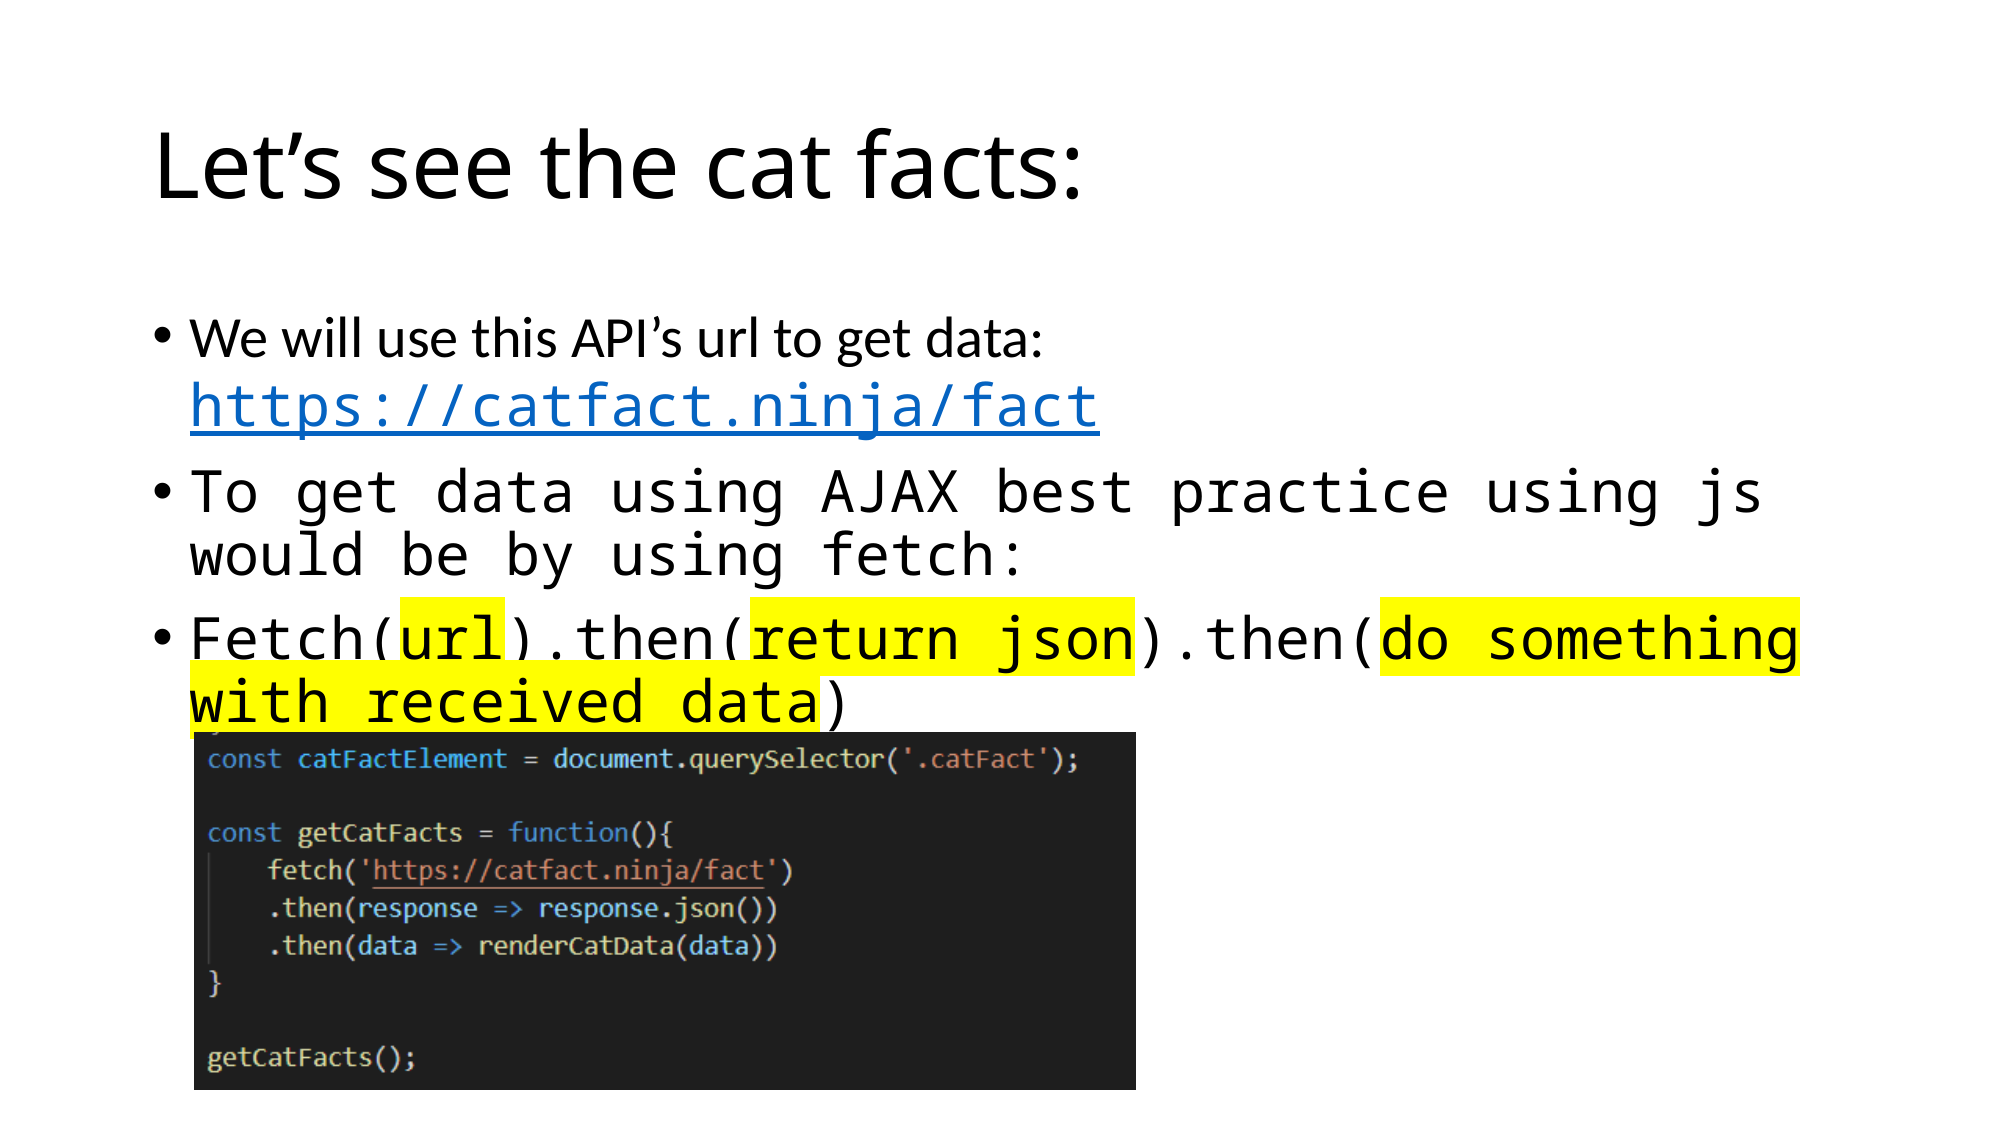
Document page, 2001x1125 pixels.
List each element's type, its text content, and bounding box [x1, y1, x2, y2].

list We will use this API’s url to get data: https://catfact.ninja/fact To get data using AJAX best practice using js would be by using fetch: Fetch(url).then(return json).then(do something with received data) [137, 299, 1863, 1014]
title Let’s see the cat facts: [137, 59, 1863, 278]
picture [194, 732, 1136, 1090]
